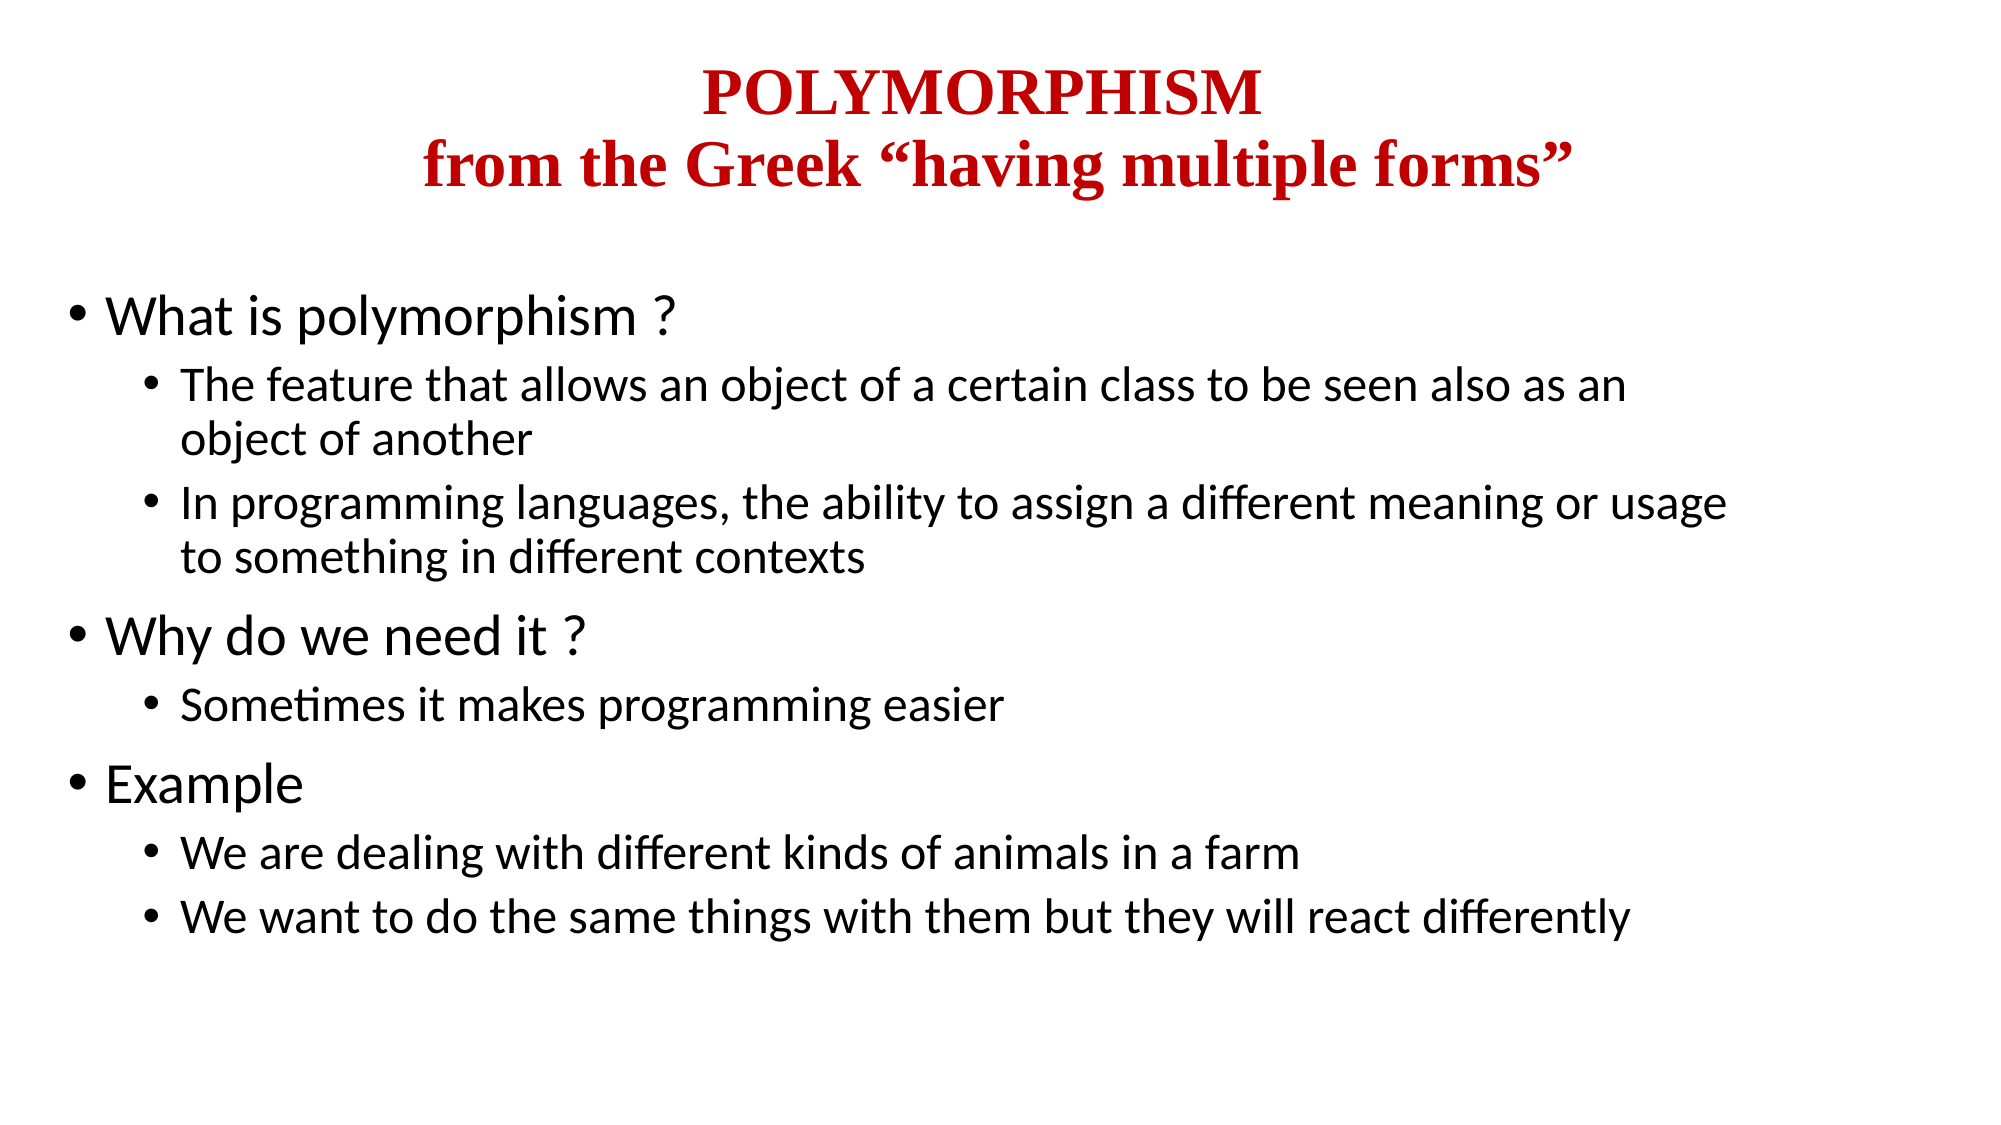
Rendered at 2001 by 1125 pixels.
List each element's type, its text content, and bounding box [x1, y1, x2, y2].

title POLYMORPHISM from the Greek “having multiple forms” [137, 59, 1863, 278]
list What is polymorphism ? The feature that allows an object of a certain class to be seen also as an object of another In programming languages, the ability to assign a different meaning or usage to something in different contexts Why do we need it ? Sometimes it makes programming easier Example We are dealing with different kinds of animals in a farm We want to do the same things with them but they will react differently [52, 277, 1778, 992]
